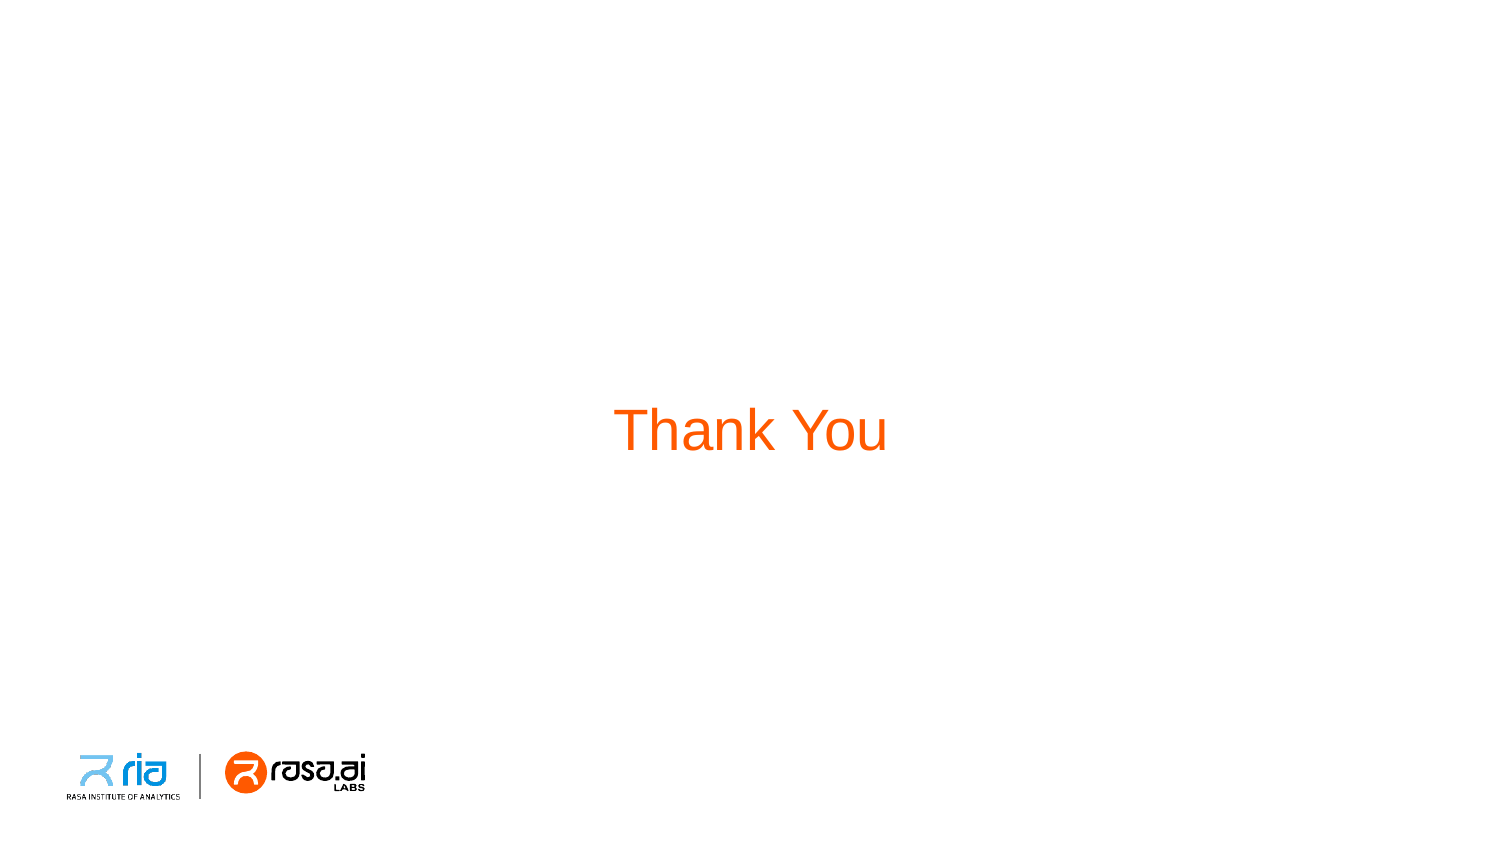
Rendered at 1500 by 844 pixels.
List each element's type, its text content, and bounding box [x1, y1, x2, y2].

picture [58, 744, 188, 808]
title Thank You [611, 389, 938, 533]
